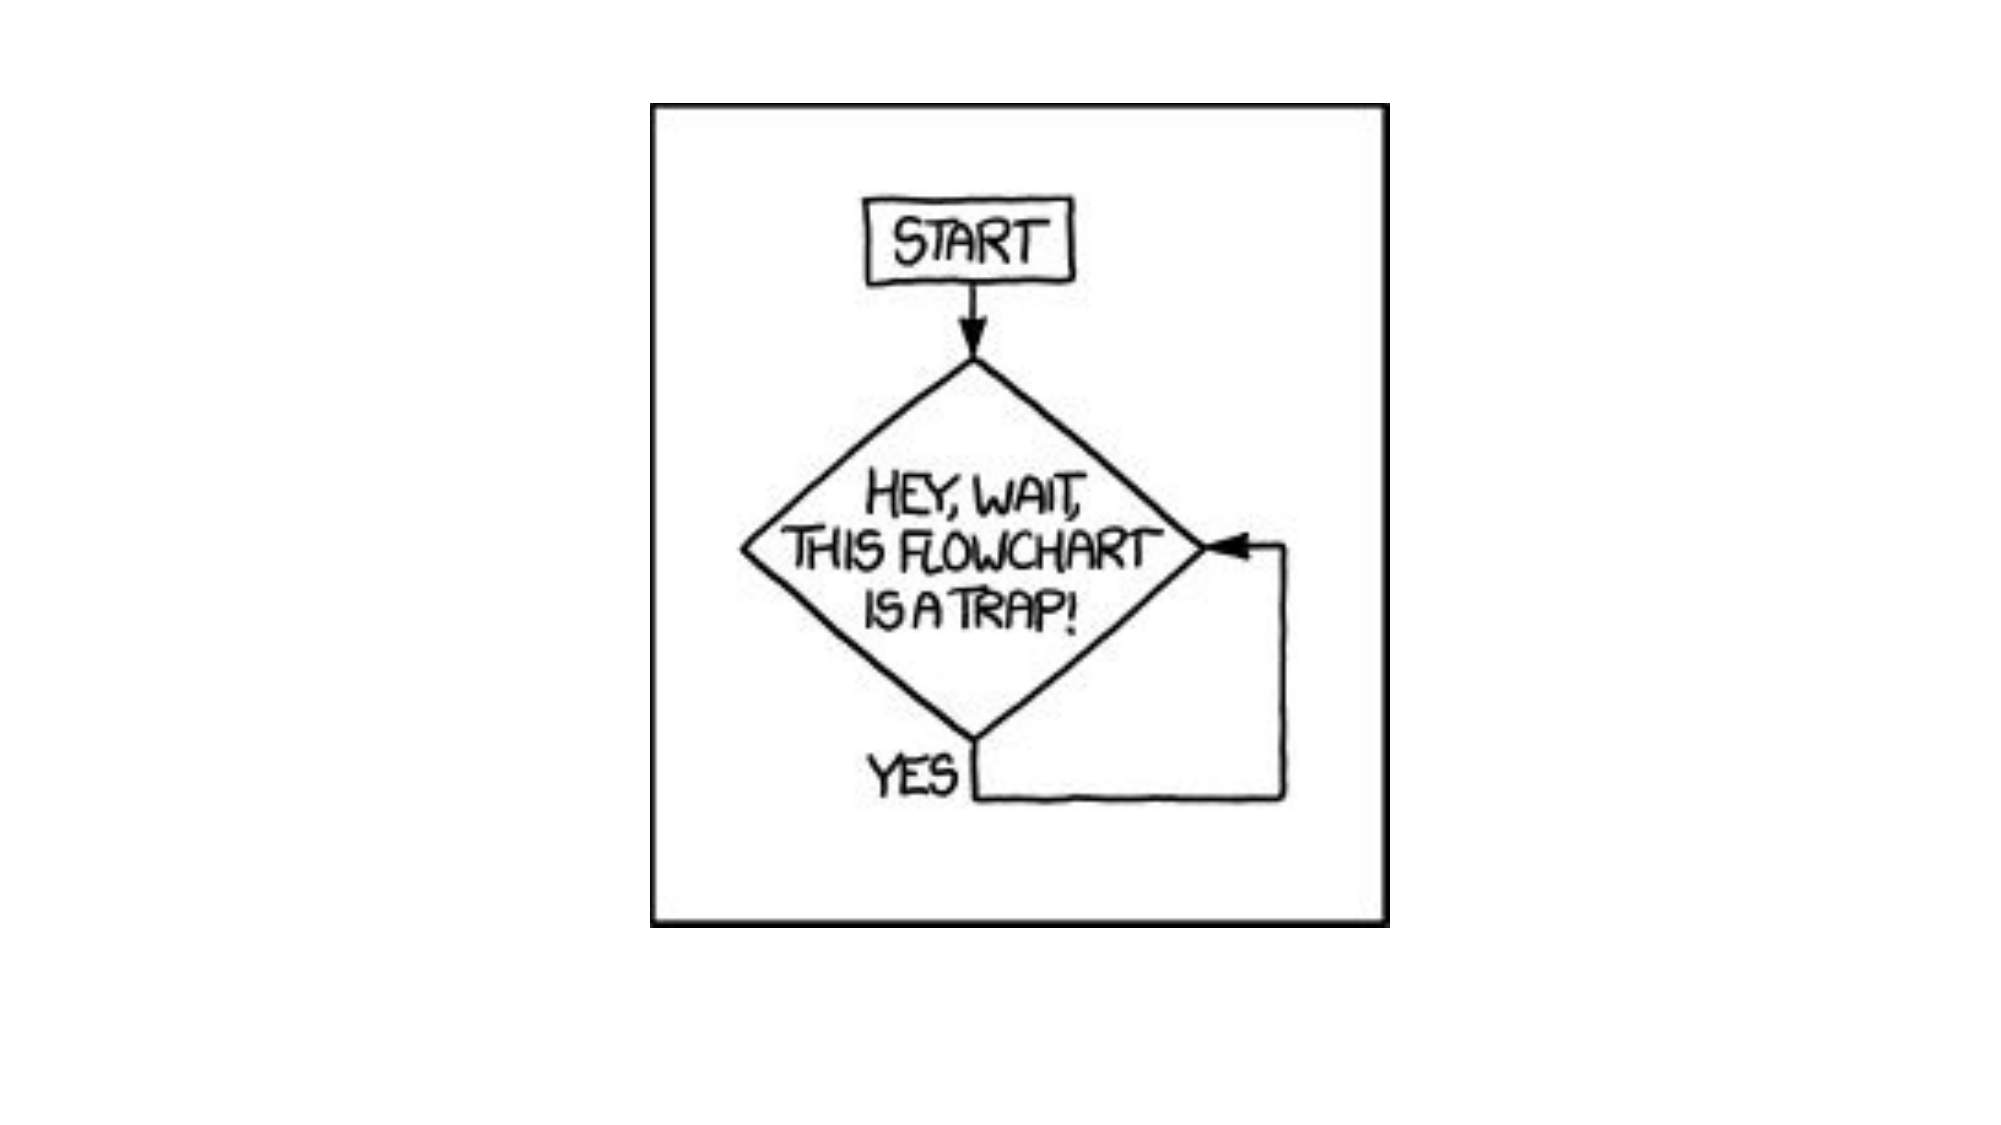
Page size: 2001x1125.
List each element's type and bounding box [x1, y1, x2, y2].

picture [650, 103, 1390, 928]
